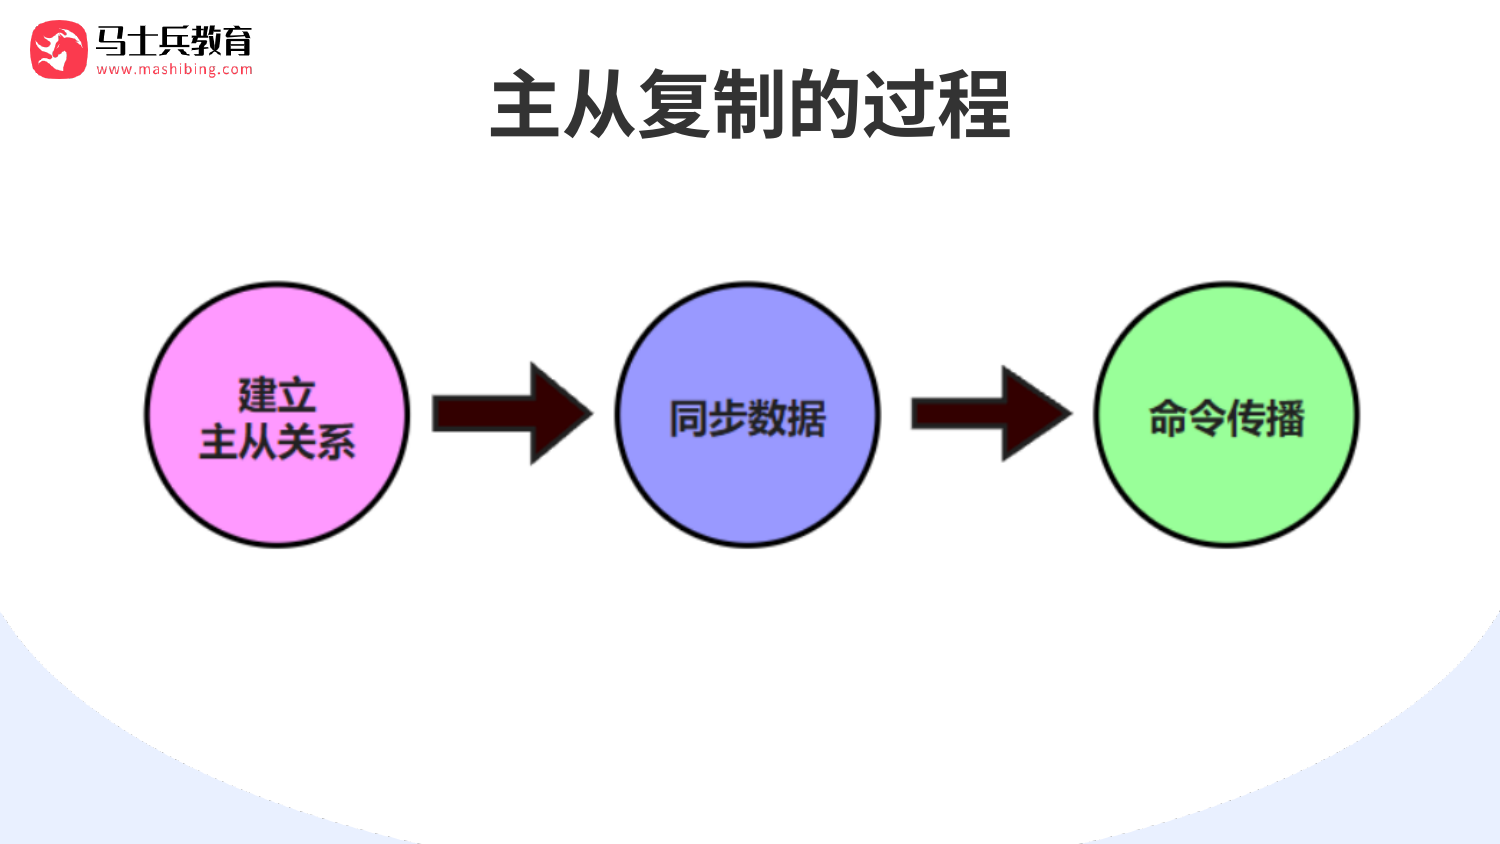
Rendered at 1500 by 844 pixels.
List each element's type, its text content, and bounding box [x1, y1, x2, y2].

picture [126, 269, 1374, 575]
picture [0, 610, 1500, 844]
picture [30, 20, 252, 79]
text_box 主从复制的过程 [285, 33, 1215, 171]
